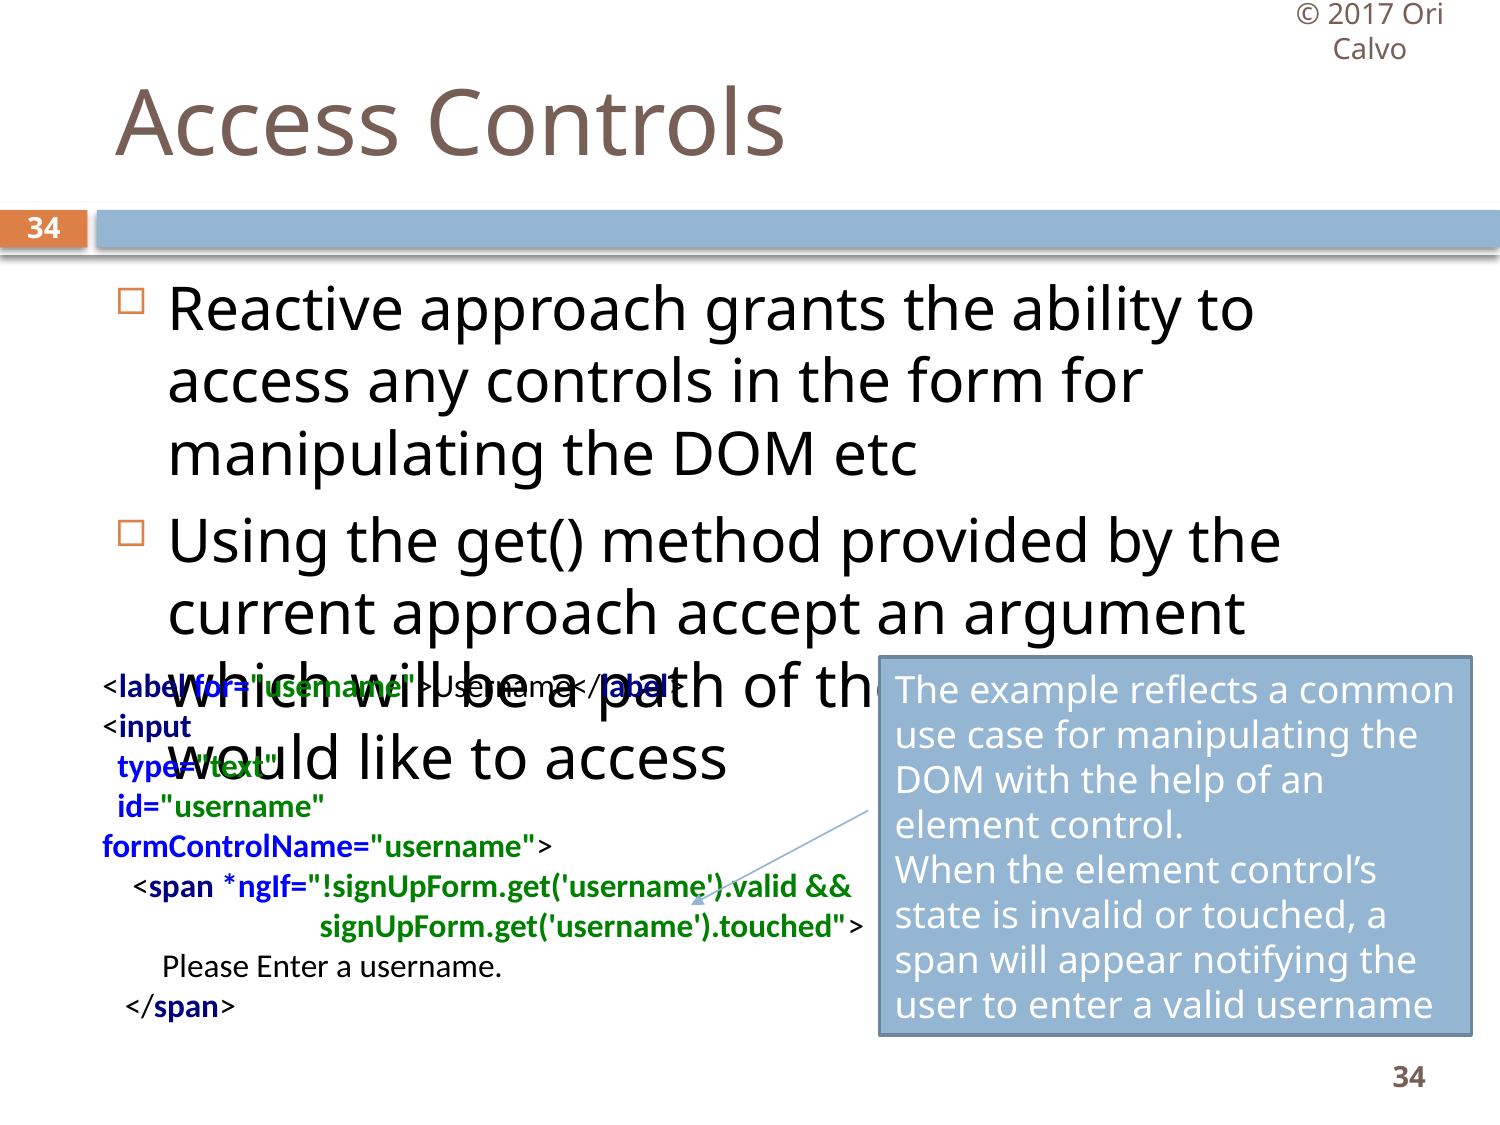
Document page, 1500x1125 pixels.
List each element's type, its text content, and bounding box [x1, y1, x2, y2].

footer © 2017 Ori Calvo [1240, 0, 1500, 60]
slide_number 34 [0, 208, 88, 249]
list Reactive approach grants the ability to access any controls in the form for manipulating the DOM etc Using the get() method provided by the current approach accept an argument which will be a path of the control that we would like to access [100, 262, 1438, 656]
title Access Controls [100, 37, 1438, 200]
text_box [690, 810, 869, 906]
text_box The example reflects a common use case for manipulating the DOM with the help of an element control. When the element control’s state is invalid or touched, a span will appear notifying the user to enter a valid username [878, 655, 1473, 1037]
text_box <label for="username">Username</label> <input type="text" id="username" formControlName="username"> <span *ngIf="!signUpForm.get('username').valid && signUpForm.get('username').touched"> Please Enter a username. </span> [87, 656, 878, 1031]
